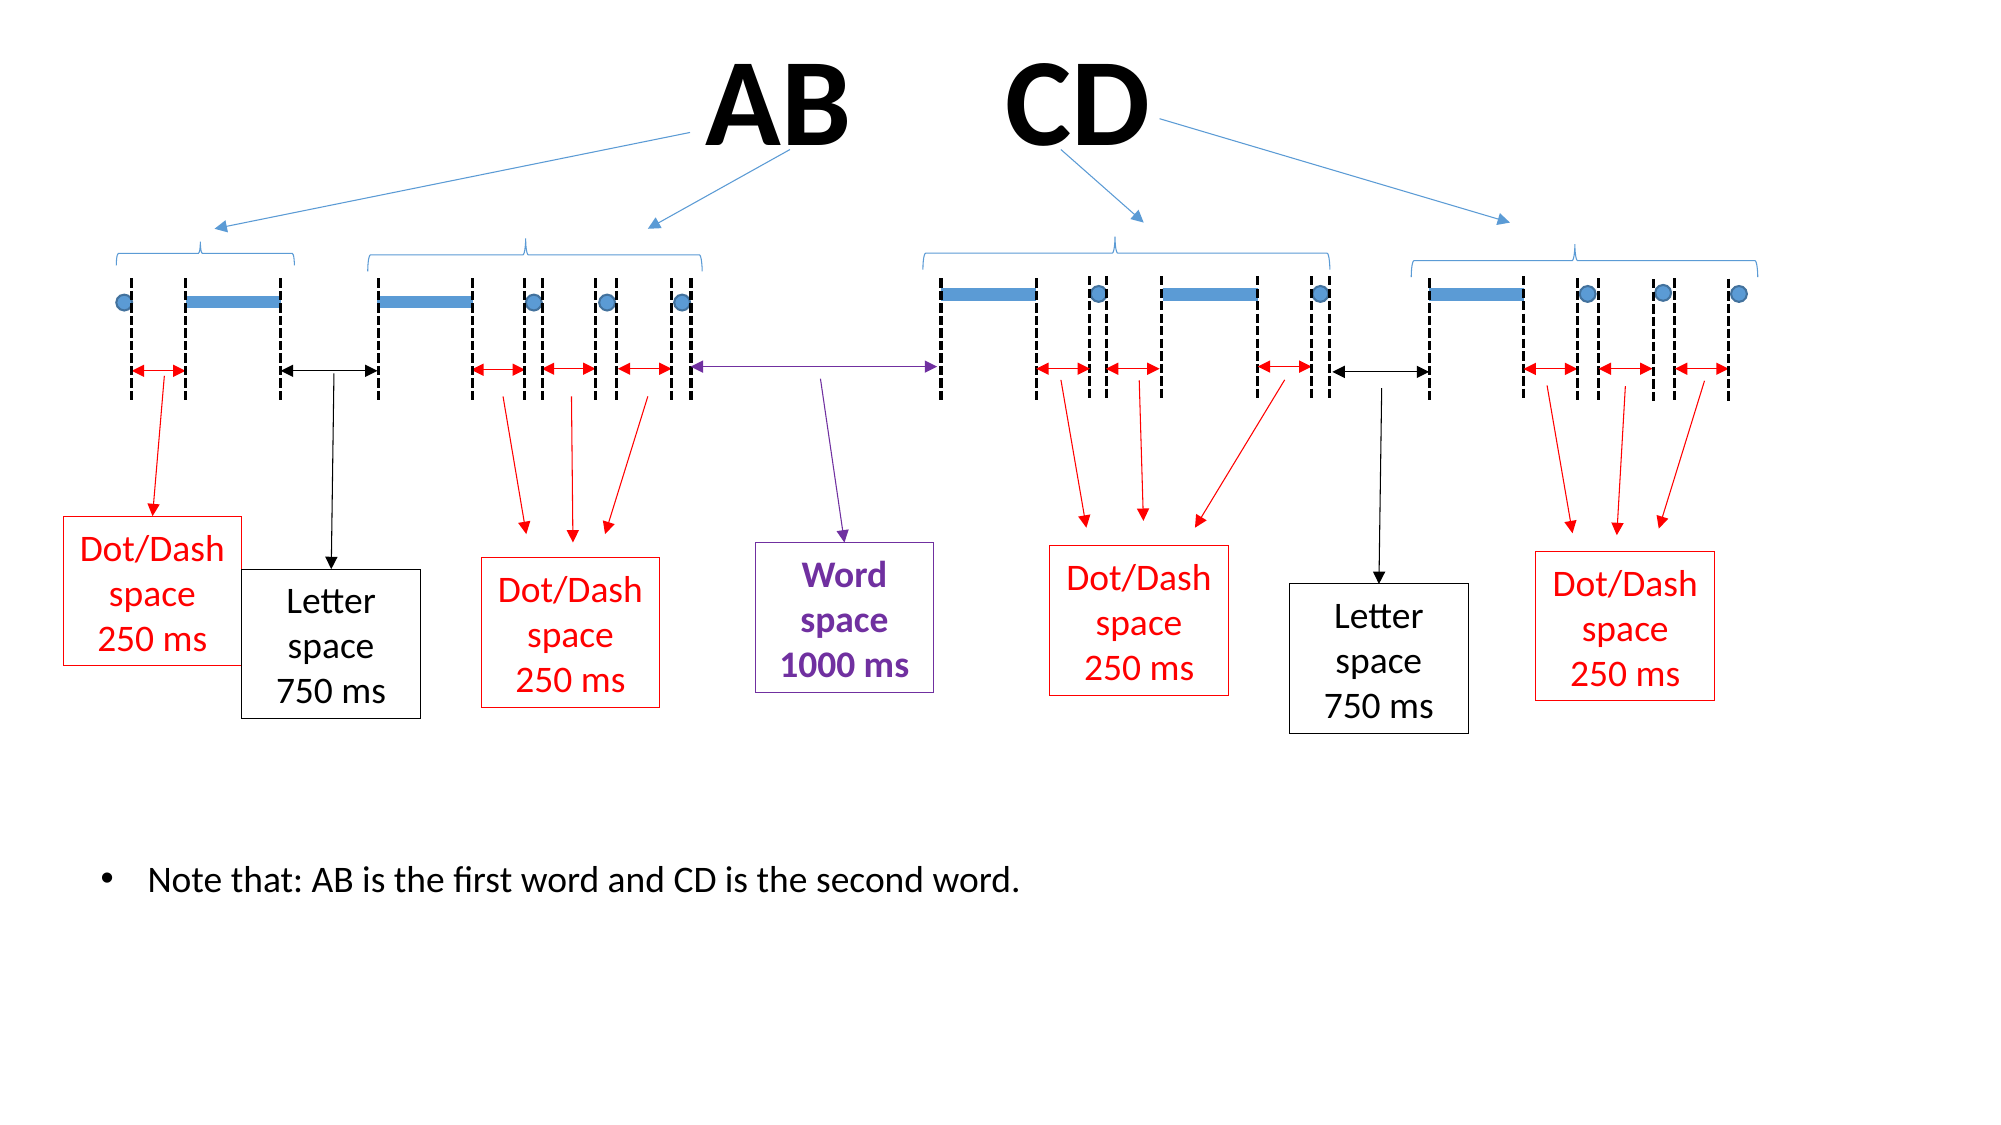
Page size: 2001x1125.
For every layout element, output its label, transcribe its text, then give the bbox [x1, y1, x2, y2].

text_box Note that: AB is the first word and CD is the second word. [85, 847, 1037, 907]
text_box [63, 13, 1758, 736]
